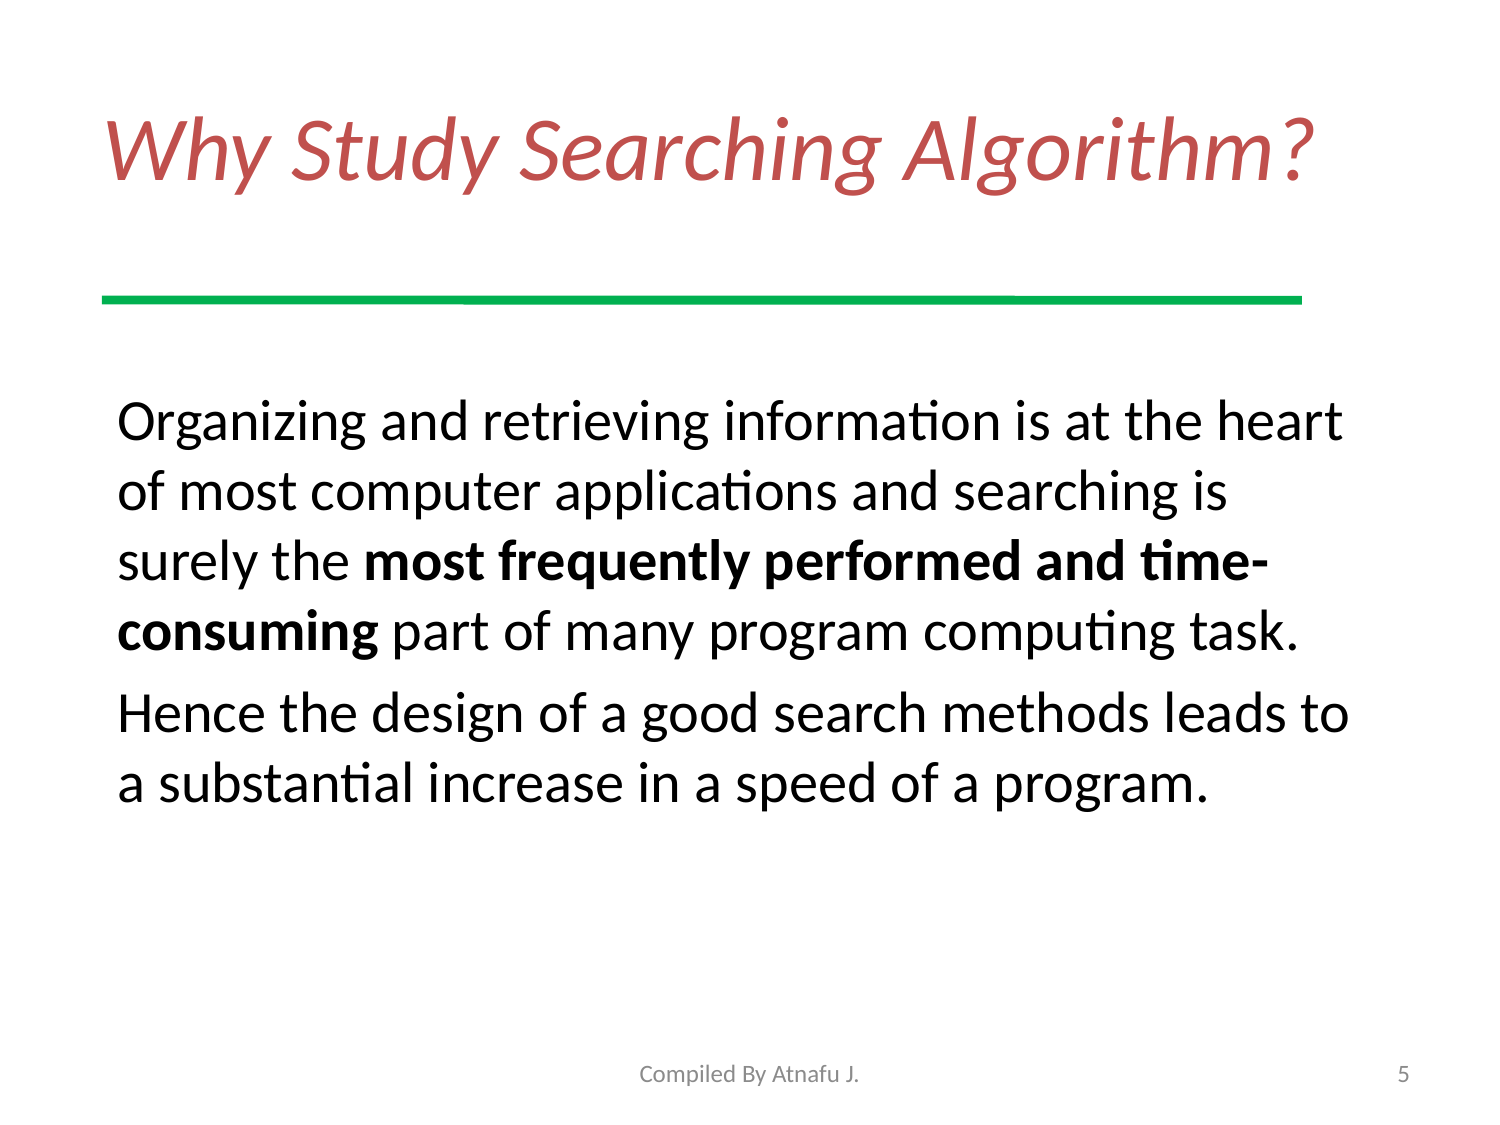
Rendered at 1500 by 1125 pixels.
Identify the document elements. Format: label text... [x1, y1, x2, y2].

title Why Study Searching Algorithm? [87, 50, 1438, 238]
slide_number 5 [1074, 1042, 1425, 1103]
list Organizing and retrieving information is at the heart of most computer applications and searching is surely the most frequently performed and time-consuming part of many program computing task. Hence the design of a good search methods leads to a substantial increase in a speed of a program. [101, 375, 1377, 1050]
footer Compiled By Atnafu J. [512, 1042, 988, 1103]
